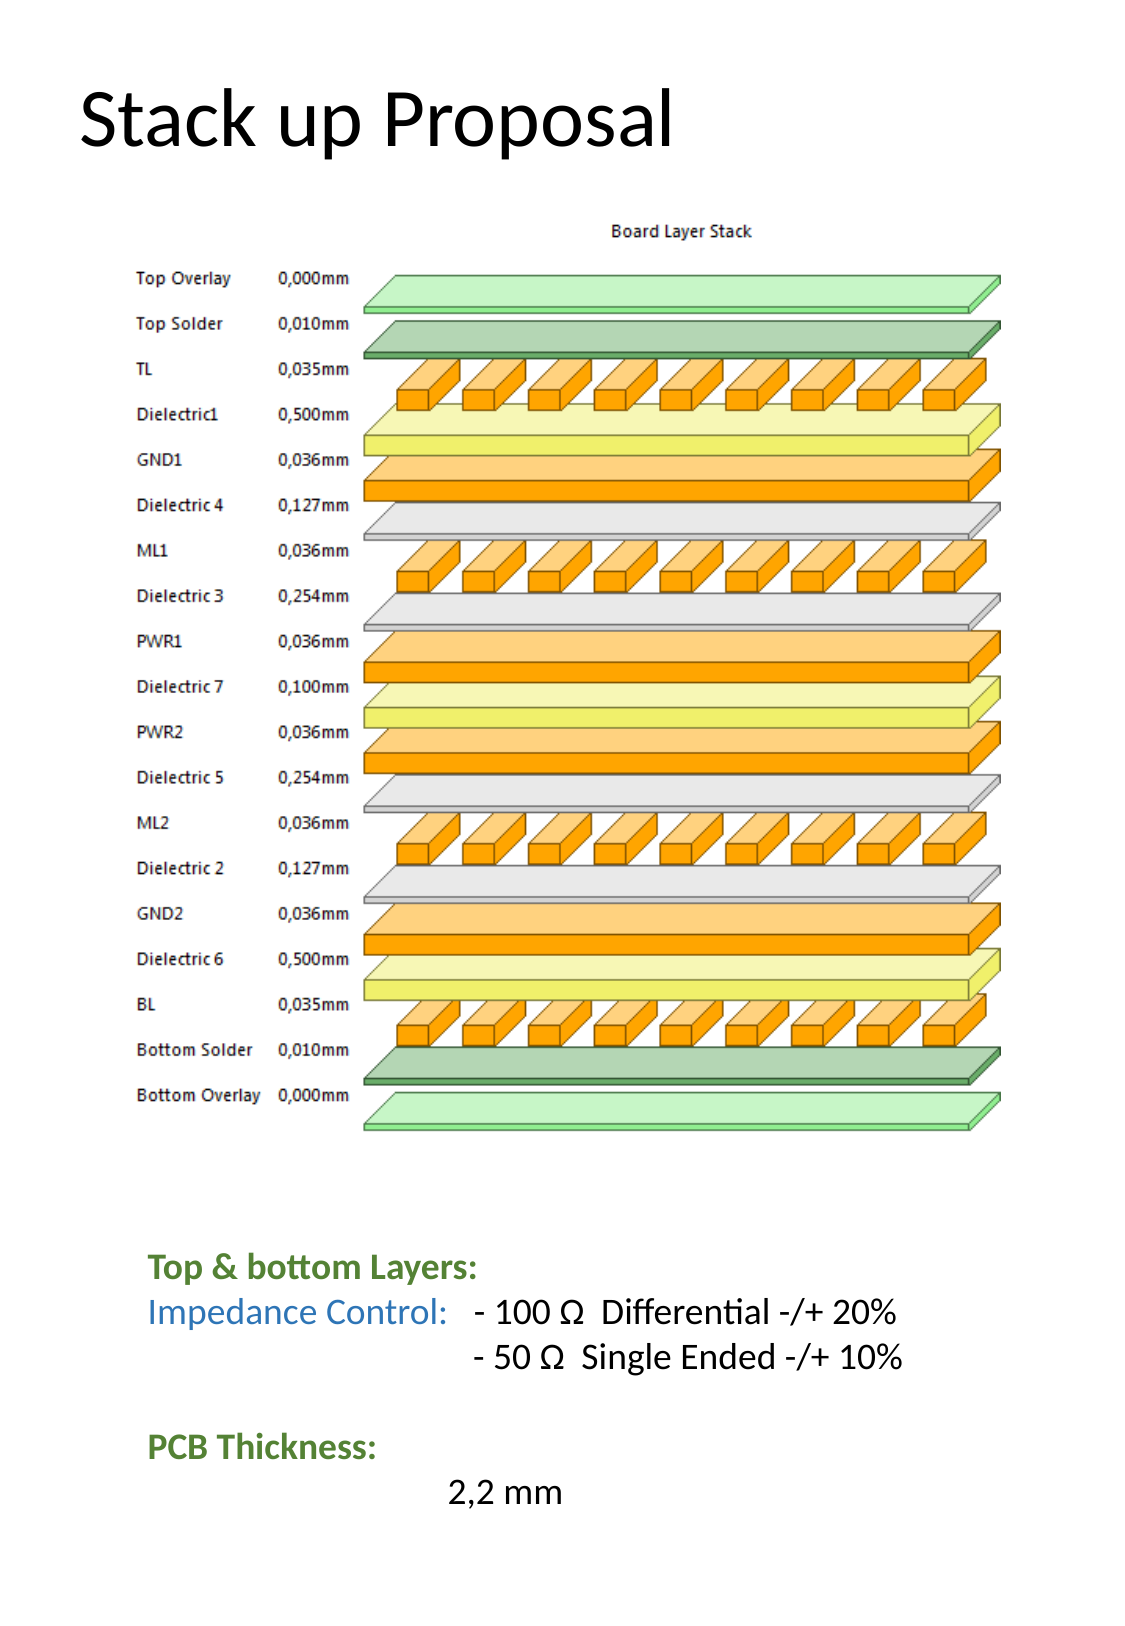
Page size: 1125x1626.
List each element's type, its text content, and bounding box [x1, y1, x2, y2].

text_box Top & bottom Layers: Impedance Control: - 100 Ω Differential -/+ 20% - 50 Ω Single Ended -/+ 10% PCB Thickness: 2,2 mm [132, 1234, 1052, 1520]
text_box Stack up Proposal [64, 55, 692, 171]
picture [132, 200, 1001, 1186]
